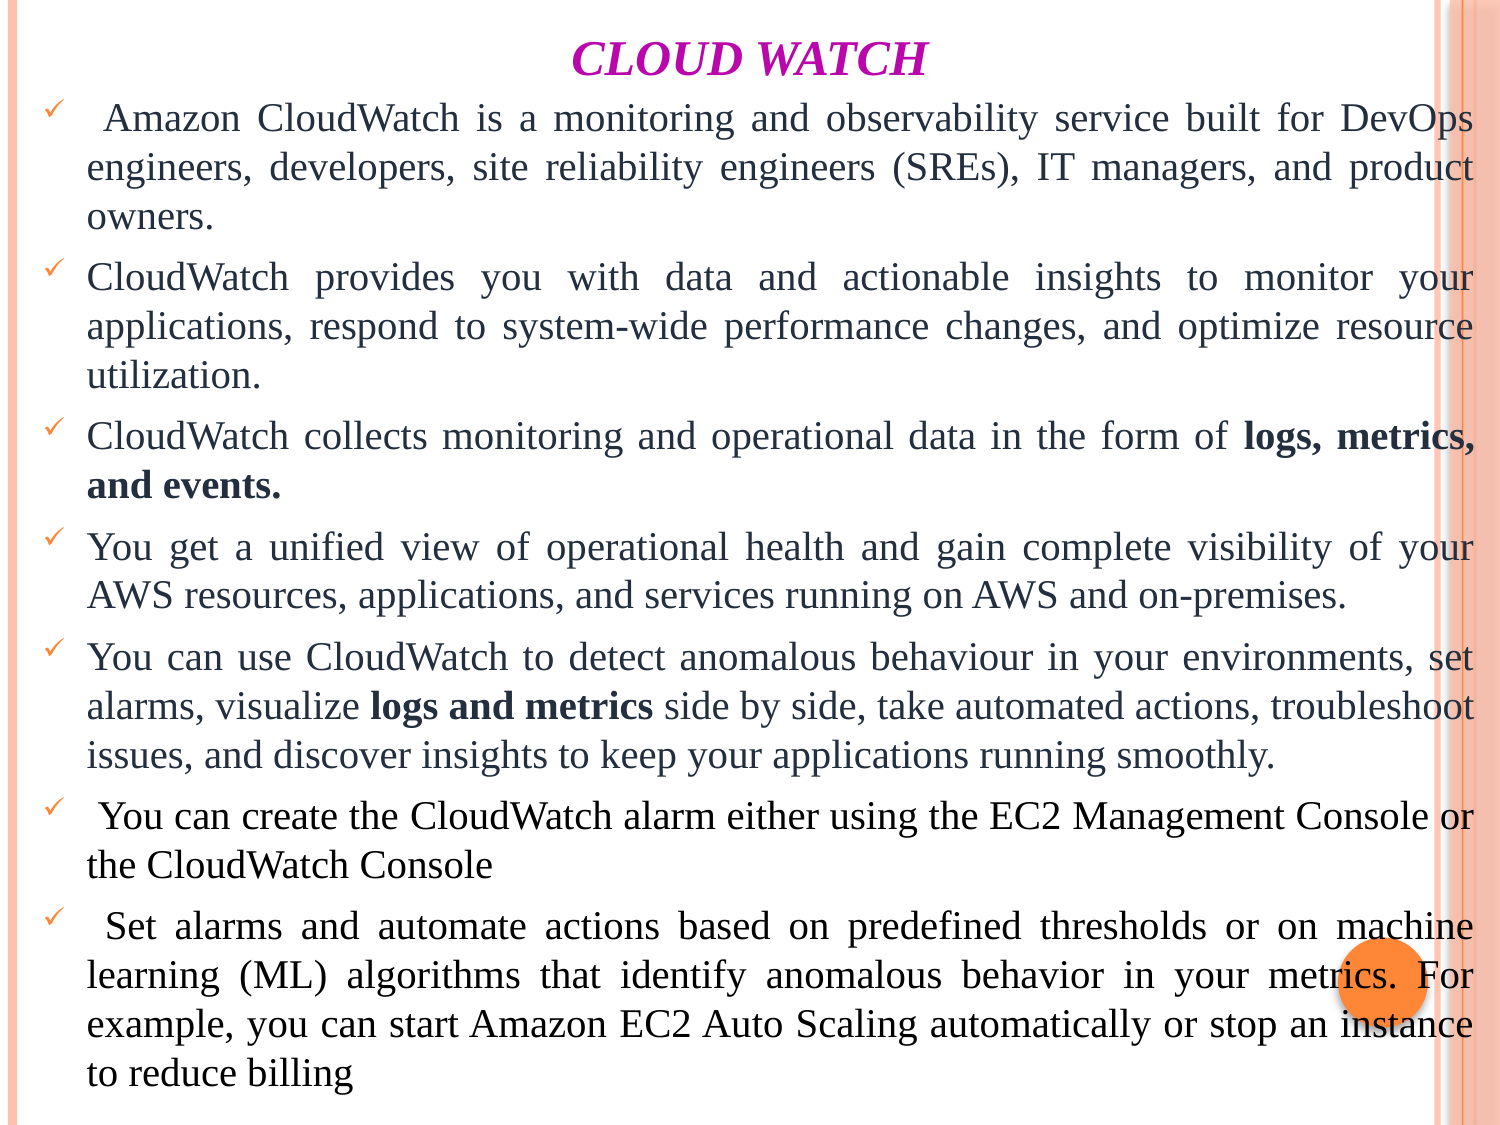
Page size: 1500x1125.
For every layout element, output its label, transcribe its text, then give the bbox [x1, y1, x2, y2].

title CLOUD WATCH [137, 12, 1363, 82]
list Amazon CloudWatch is a monitoring and observability service built for DevOps engineers, developers, site reliability engineers (SREs), IT managers, and product owners. CloudWatch provides you with data and actionable insights to monitor your applications, respond to system-wide performance changes, and optimize resource utilization. CloudWatch collects monitoring and operational data in the form of logs, metrics, and events. You get a unified view of operational health and gain complete visibility of your AWS resources, applications, and services running on AWS and on-premises. You can use CloudWatch to detect anomalous behaviour in your environments, set alarms, visualize logs and metrics side by side, take automated actions, troubleshoot issues, and discover insights to keep your applications running smoothly. You can create the CloudWatch alarm either using the EC2 Management Console or the CloudWatch Console Set alarms and automate actions based on predefined thresholds or on machine learning (ML) algorithms that identify anomalous behavior in your metrics. For example, you can start Amazon EC2 Auto Scaling automatically or stop an instance to reduce billing [27, 82, 1491, 1125]
